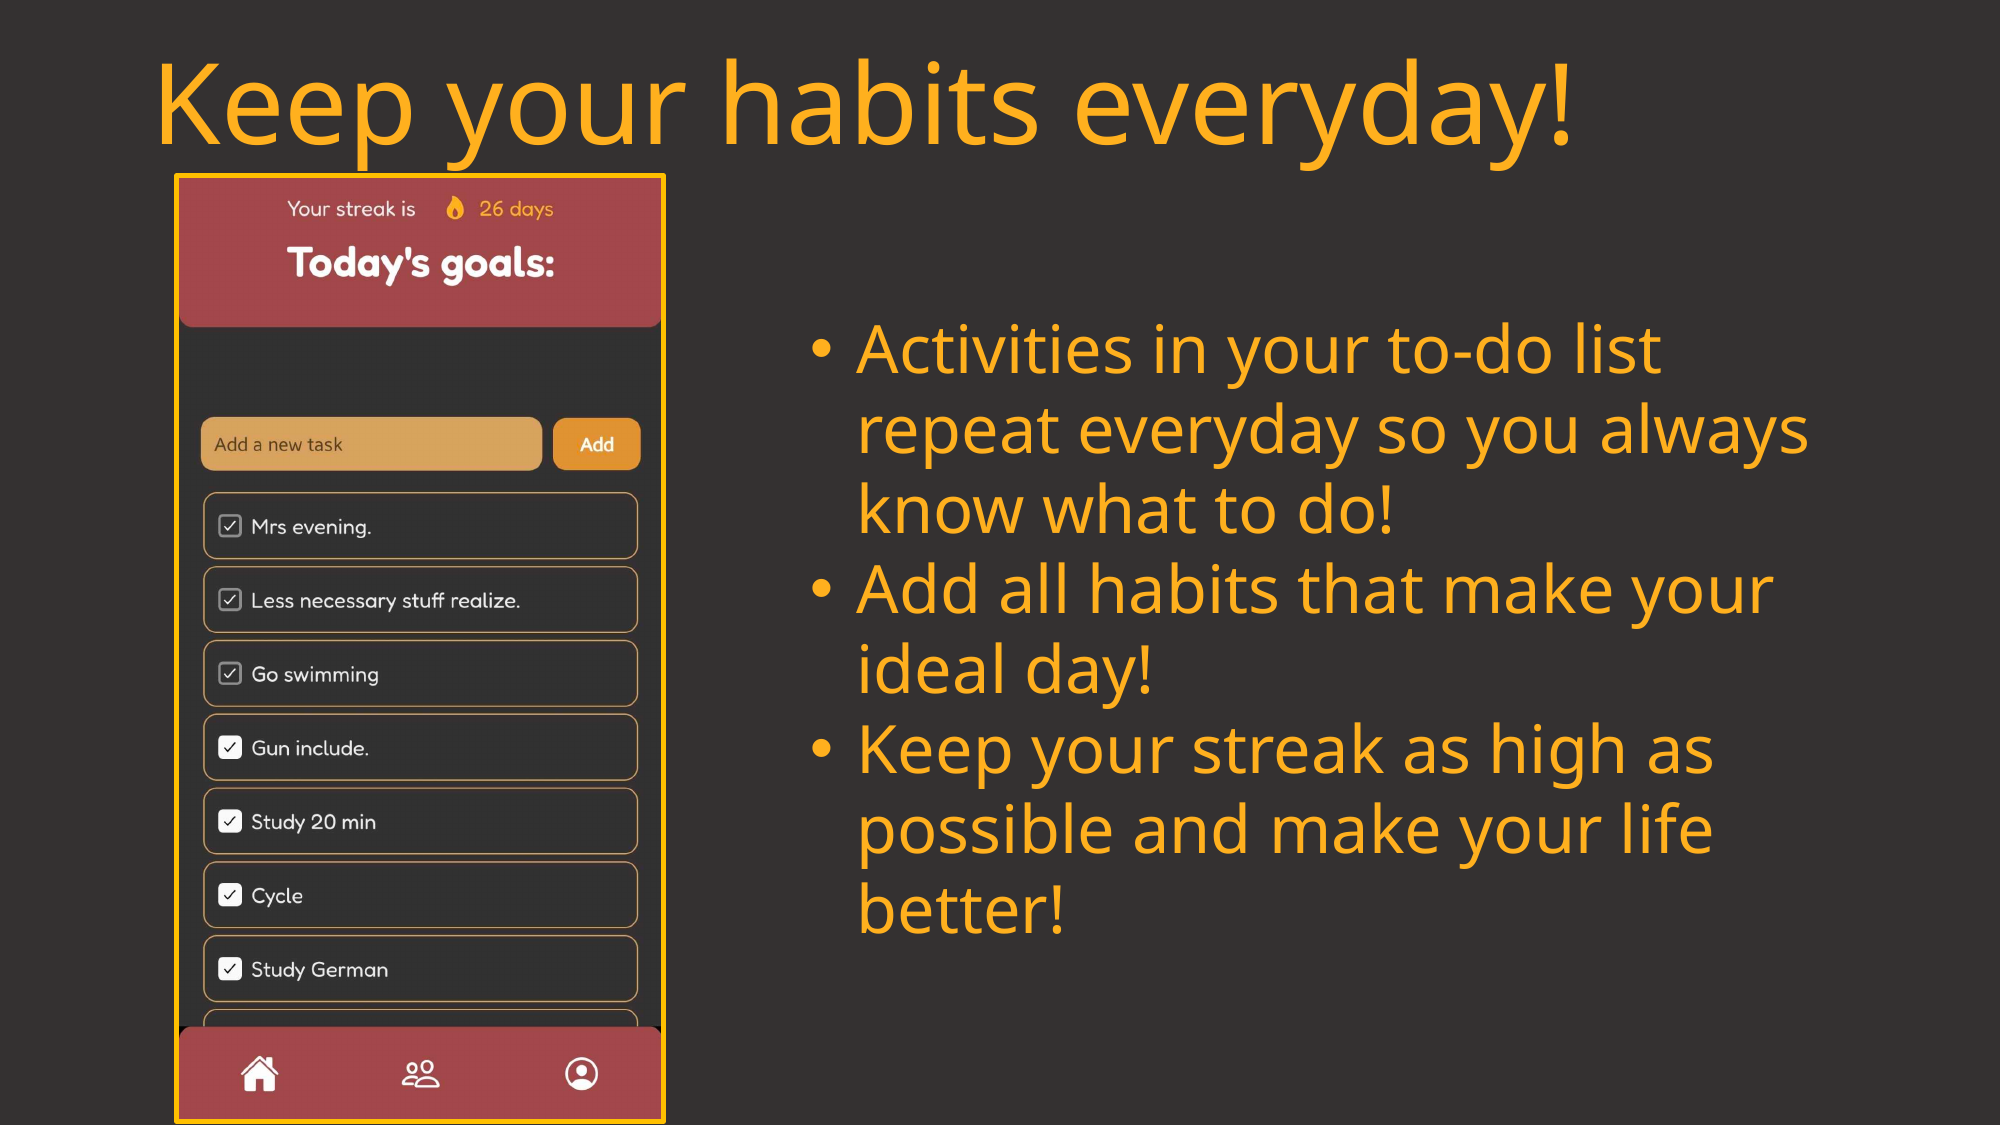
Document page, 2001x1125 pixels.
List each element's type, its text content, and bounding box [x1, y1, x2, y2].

title Keep your habits everyday! [136, 0, 1862, 218]
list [178, 177, 662, 1120]
text_box Activities in your to-do list repeat everyday so you always know what to do! Add all habits that make your ideal day! Keep your streak as high as possible and make your life better! [795, 299, 1884, 955]
